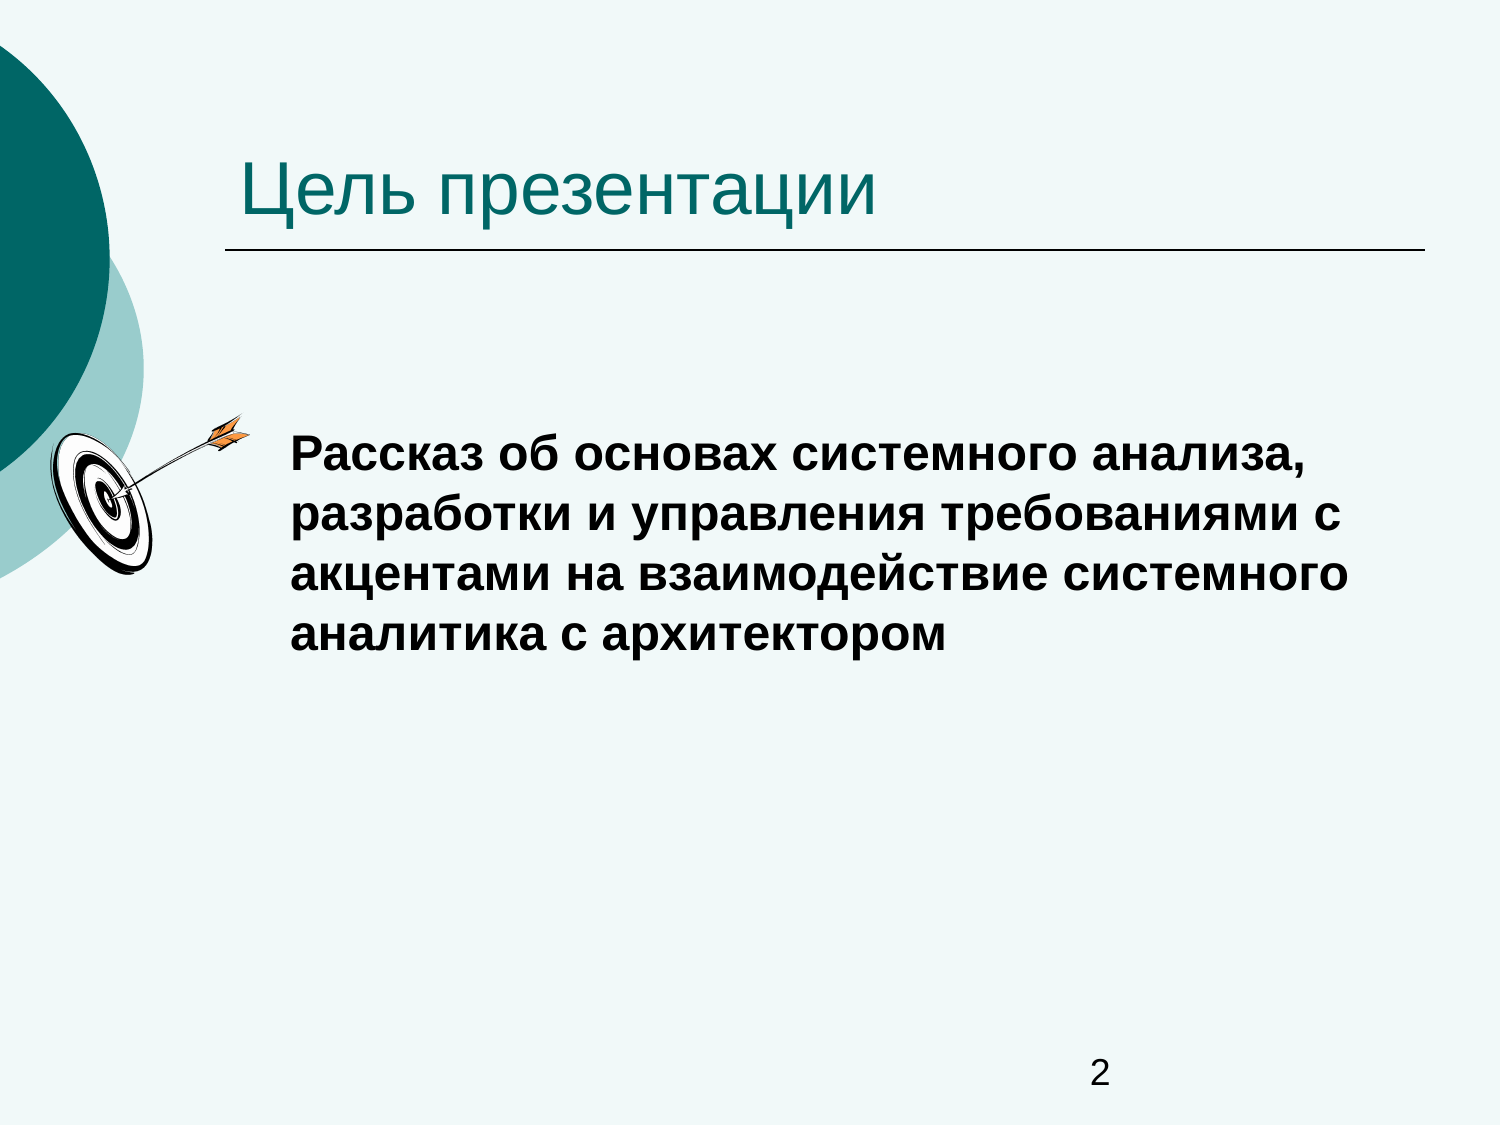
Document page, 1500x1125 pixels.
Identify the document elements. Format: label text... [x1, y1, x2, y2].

picture [49, 412, 251, 579]
slide_number 2 [1074, 1025, 1425, 1100]
title Цель презентации [224, 49, 1425, 237]
text_box Рассказ об основах системного анализа, разработки и управления требованиями с акцентами на взаимодействие системного аналитика с архитектором [275, 412, 1450, 668]
